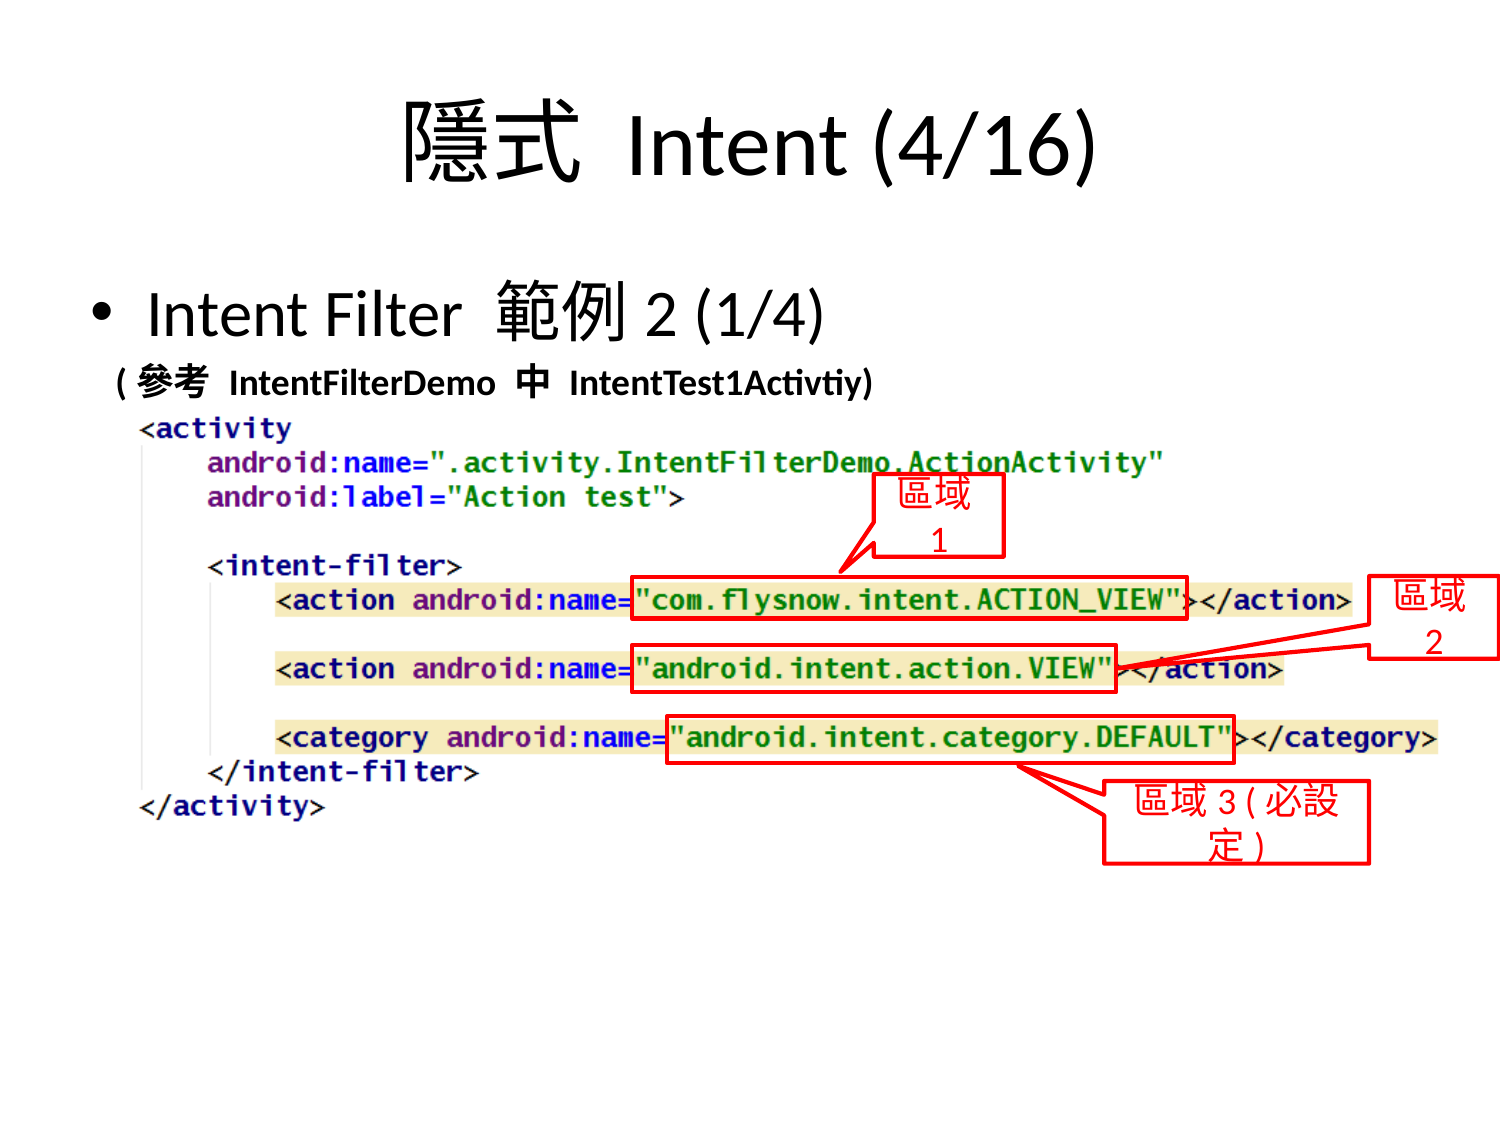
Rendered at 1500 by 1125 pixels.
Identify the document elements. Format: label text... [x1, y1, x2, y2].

text_box 區域2 [1448, 573, 1500, 661]
title 隱式 Intent (4/16) [75, 45, 1425, 233]
text_box 區域3 (必設定) [1102, 831, 1372, 866]
list Intent Filter 範例2 (1/4) (參考 IntentFilterDemo 中 IntentTest1Activtiy) [75, 262, 1425, 1005]
picture [137, 414, 1445, 823]
